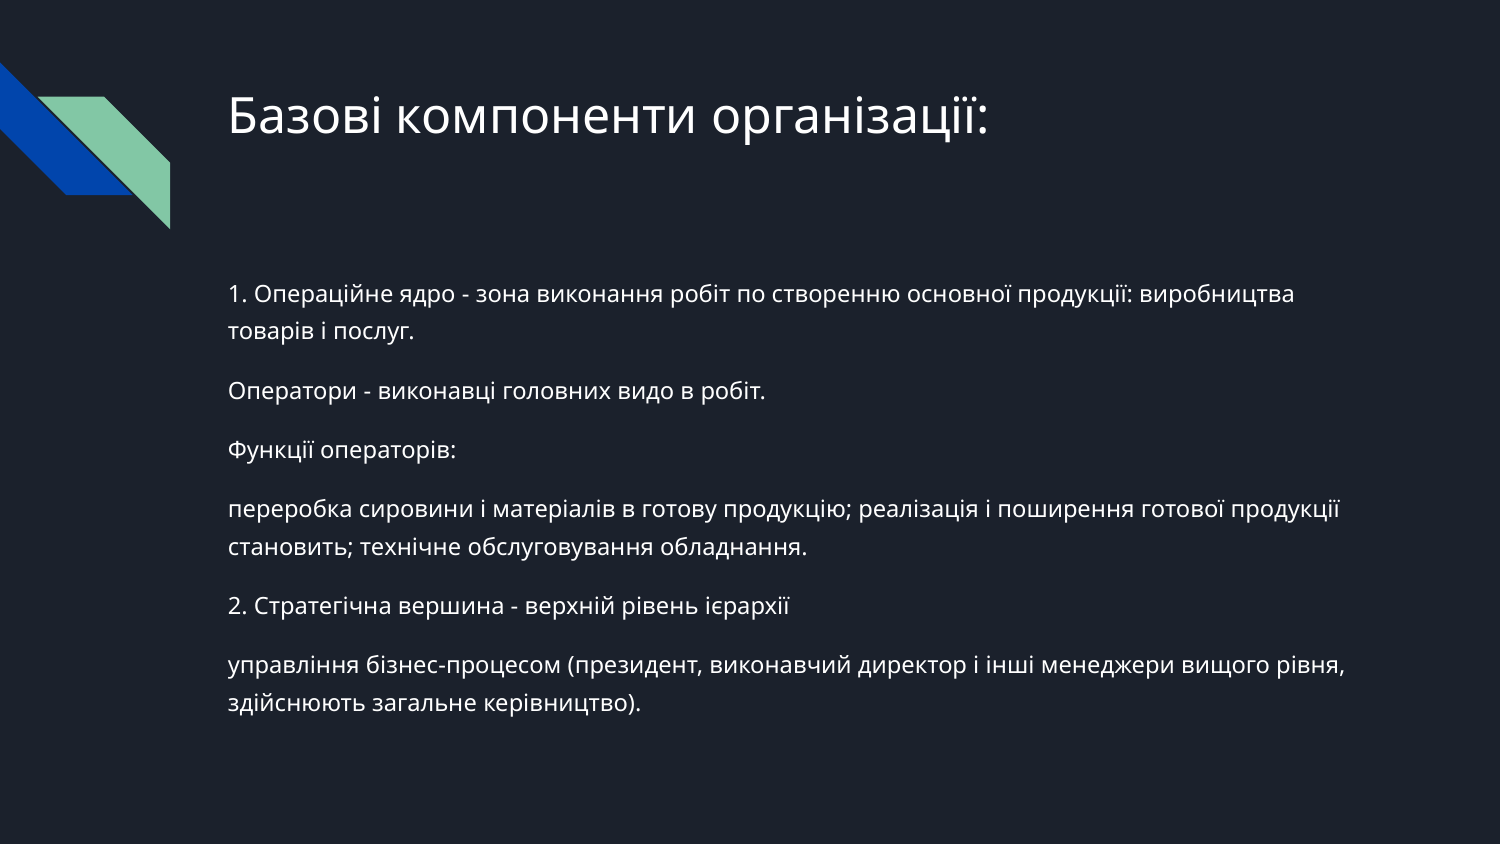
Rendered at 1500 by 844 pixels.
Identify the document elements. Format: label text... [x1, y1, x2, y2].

list 1. Операційне ядро ​​- зона виконання робіт по створенню основної продукції: виробництва товарів і послуг. Оператори - виконавці головних видо в робіт. Функції операторів: переробка сировини і матеріалів в готову продукцію; реалізація і поширення готової продукції становить; технічне обслуговування обладнання. 2. Стратегічна вершина - верхній рівень ієрархії управління бізнес-процесом (президент, виконавчий директор і інші менеджери вищого рівня, здійснюють загальне керівництво). [212, 257, 1368, 735]
title Базові компоненти організації: [212, 64, 1368, 215]
